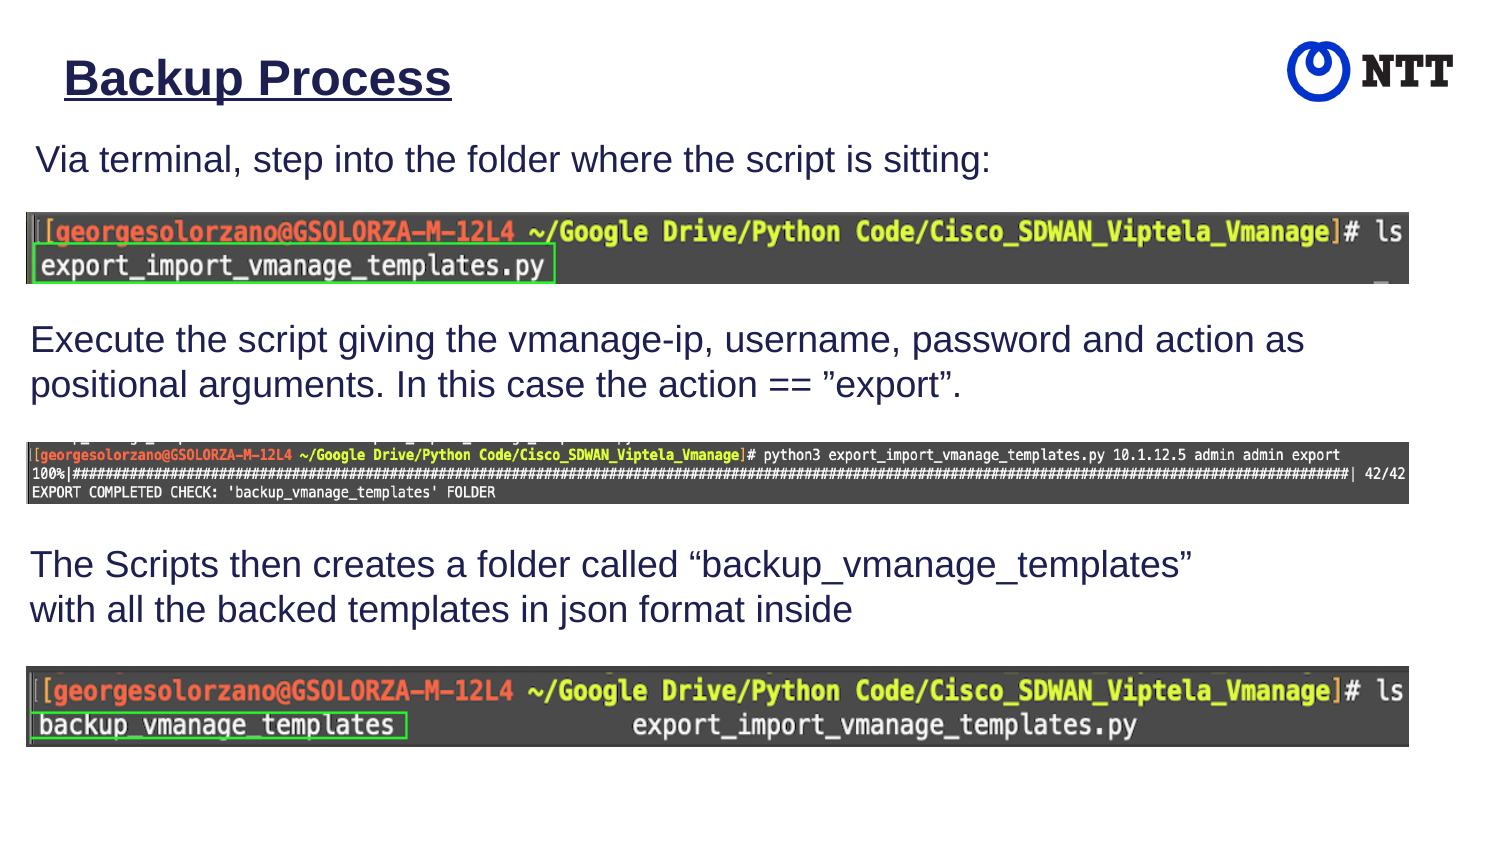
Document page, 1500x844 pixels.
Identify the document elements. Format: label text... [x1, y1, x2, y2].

text_box The Scripts then creates a folder called “backup_vmanage_templates” with all the backed templates in json format inside [15, 532, 1221, 638]
text_box Via terminal, step into the folder where the script is sitting: [20, 127, 1008, 188]
text_box Execute the script giving the vmanage-ip, username, password and action as positional arguments. In this case the action == ”export”. [15, 307, 1466, 413]
picture [1287, 41, 1453, 102]
picture [26, 442, 1409, 504]
picture [26, 212, 1409, 284]
picture [26, 666, 1409, 747]
title Backup Process [48, 20, 1246, 119]
